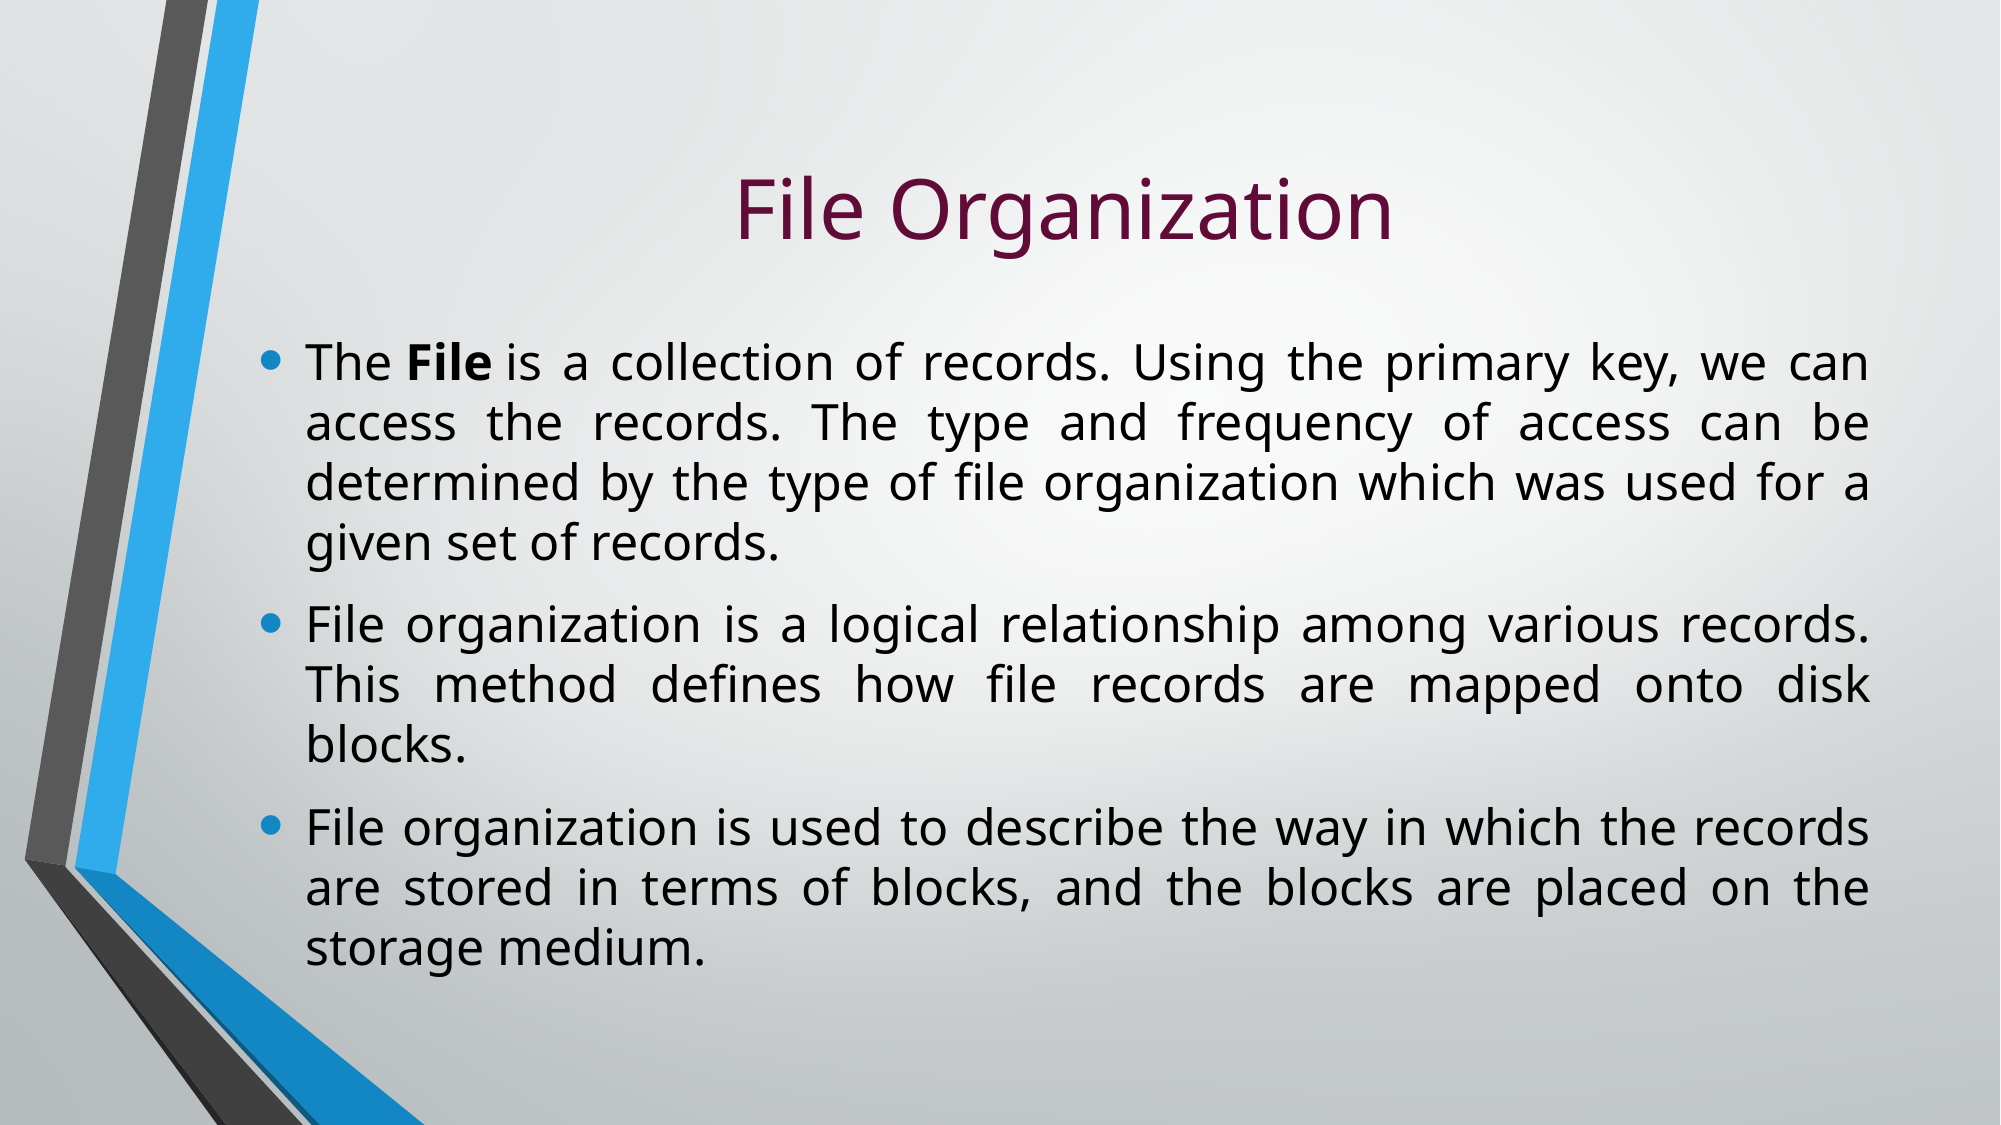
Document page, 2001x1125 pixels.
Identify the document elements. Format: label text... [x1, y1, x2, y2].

title File Organization [243, 112, 1887, 400]
list The File is a collection of records. Using the primary key, we can access the records. The type and frequency of access can be determined by the type of file organization which was used for a given set of records. File organization is a logical relationship among various records. This method defines how file records are mapped onto disk blocks. File organization is used to describe the way in which the records are stored in terms of blocks, and the blocks are placed on the storage medium. [243, 437, 1887, 950]
